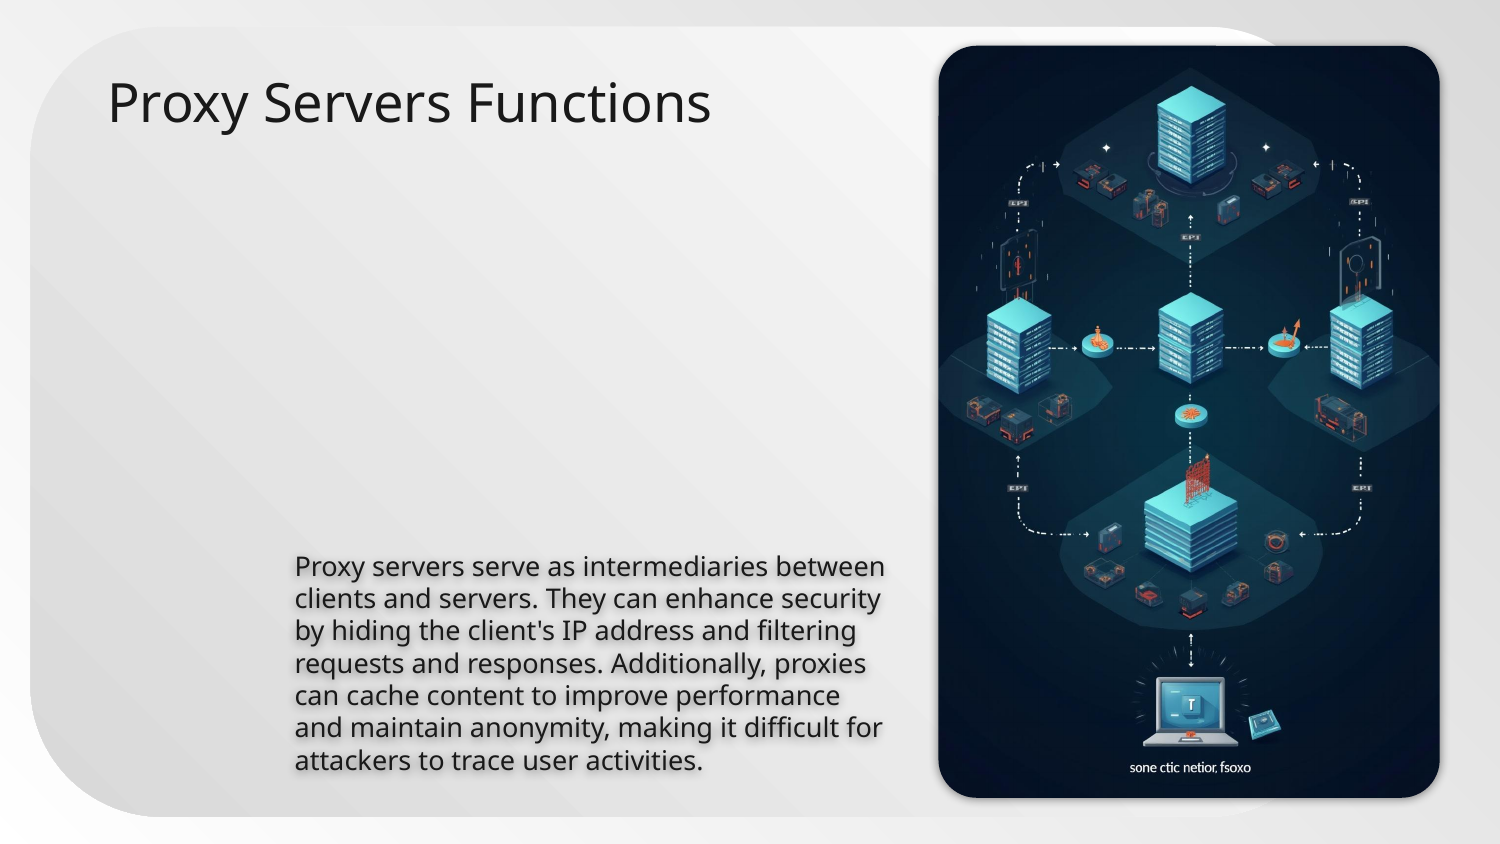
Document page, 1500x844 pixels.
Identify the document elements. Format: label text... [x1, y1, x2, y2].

text_box [938, 45, 1440, 798]
title Proxy Servers Functions [92, 53, 907, 332]
list Proxy servers serve as intermediaries between clients and servers. They can enhance security by hiding the client's IP address and filtering requests and responses. Additionally, proxies can cache content to improve performance and maintain anonymity, making it difficult for attackers to trace user activities. [279, 378, 907, 791]
